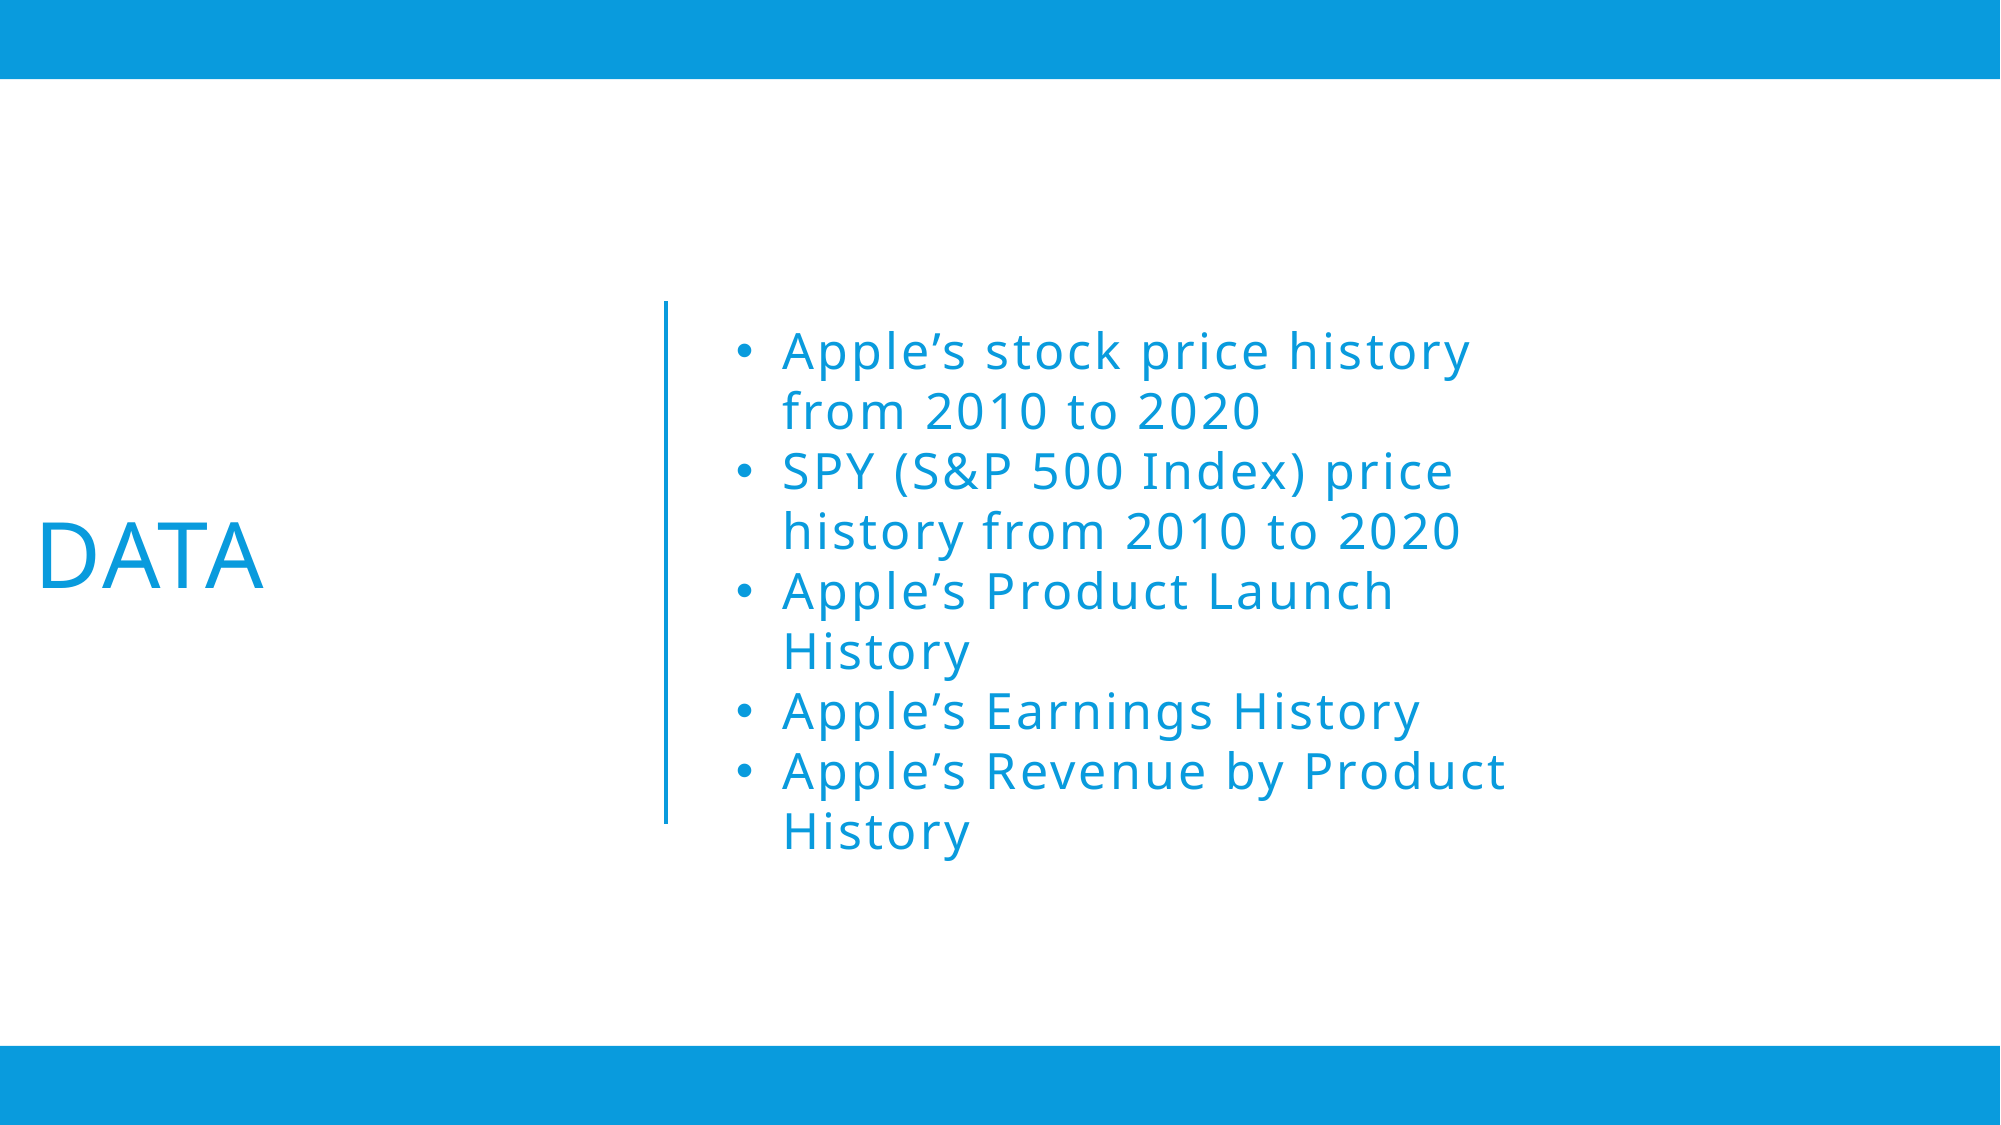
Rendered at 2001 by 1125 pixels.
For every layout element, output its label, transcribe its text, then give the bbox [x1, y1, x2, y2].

title Data [19, 355, 611, 770]
text_box [0, 80, 2000, 1045]
text_box [0, 0, 2000, 80]
text_box [0, 1045, 2000, 1125]
text_box Apple’s stock price history from 2010 to 2020 SPY (S&P 500 Index) price history from 2010 to 2020 Apple’s Product Launch History Apple’s Earnings History Apple’s Revenue by Product History [721, 312, 1579, 868]
